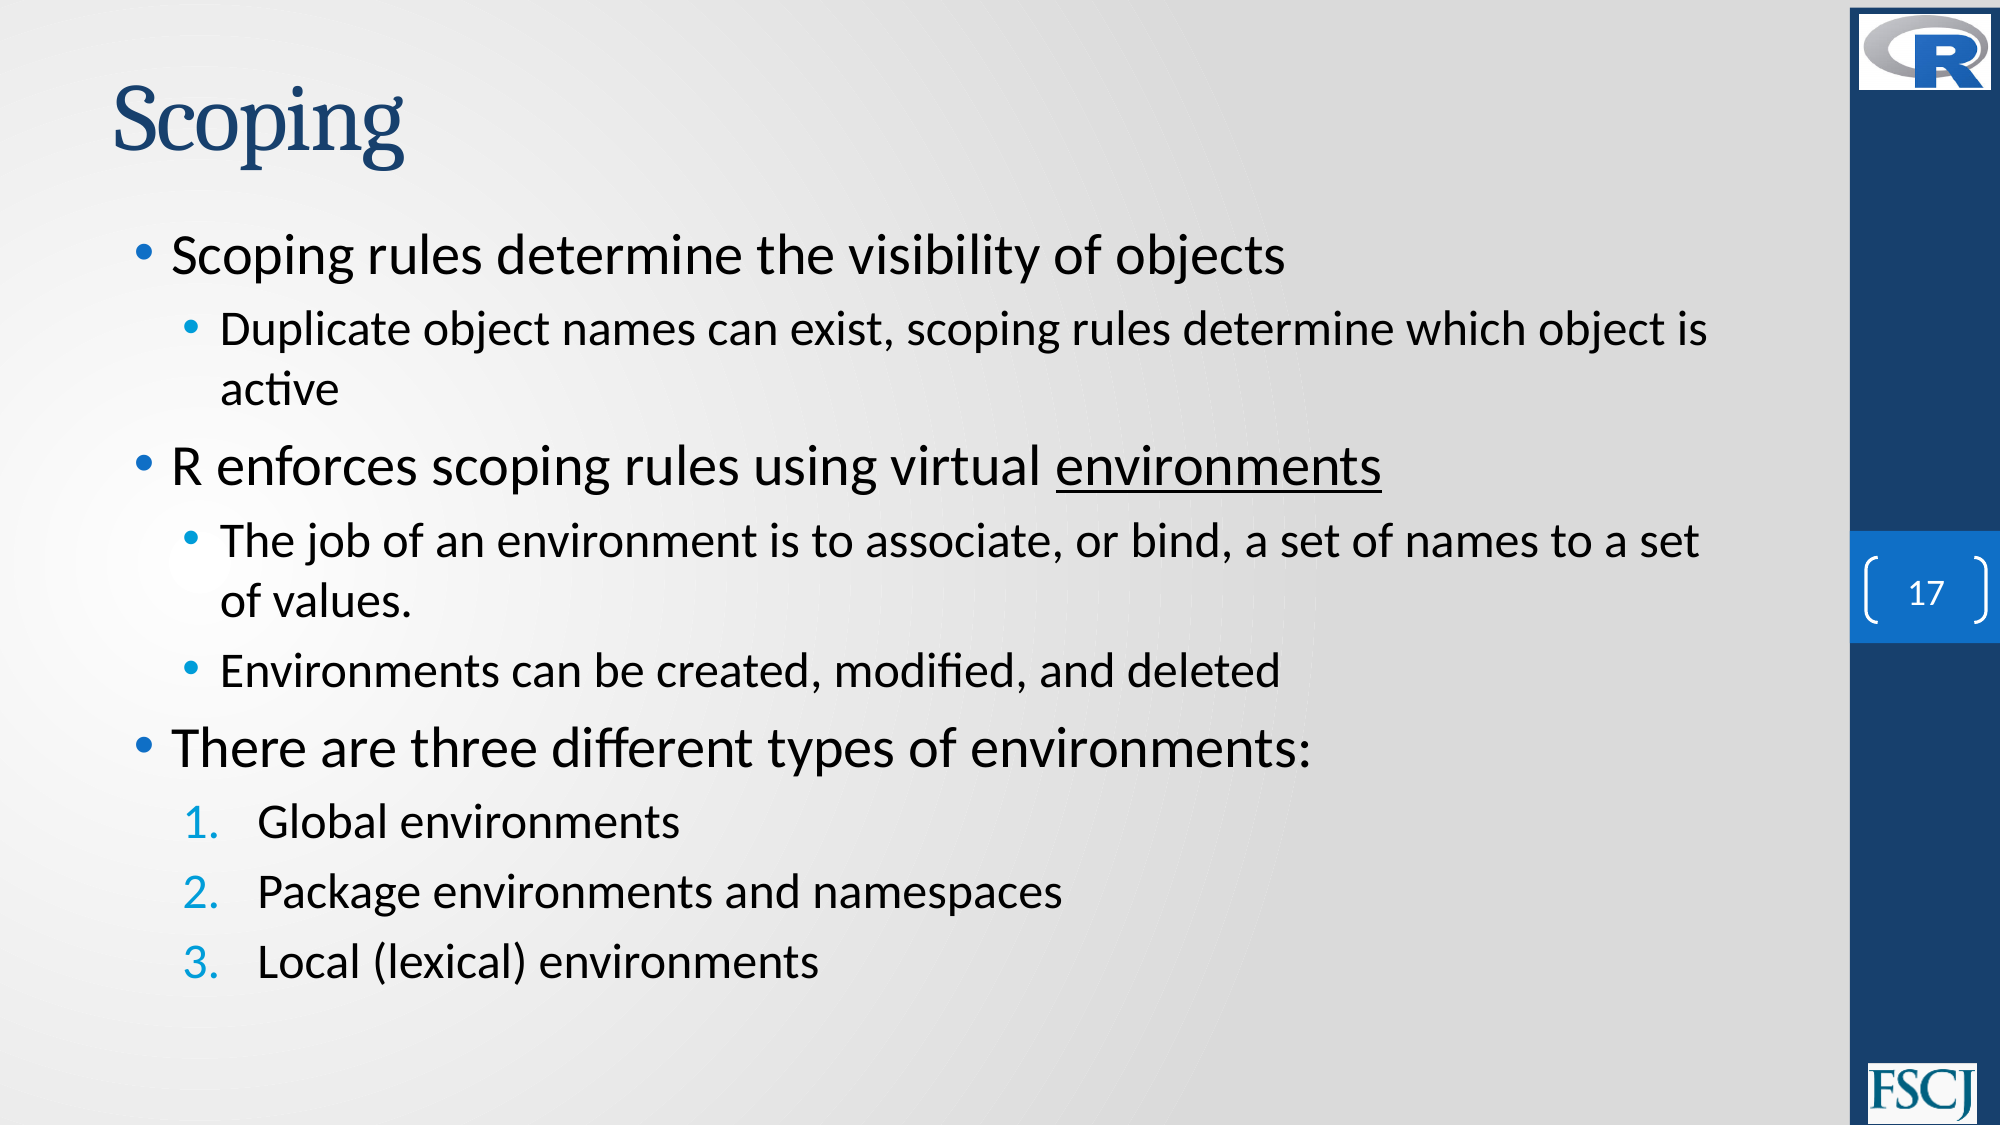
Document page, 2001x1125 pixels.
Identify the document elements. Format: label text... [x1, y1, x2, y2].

picture [1868, 1063, 1977, 1124]
title Scoping [99, 30, 1767, 194]
list Scoping rules determine the visibility of objects Duplicate object names can exist, scoping rules determine which object is active R enforces scoping rules using virtual environments The job of an environment is to associate, or bind, a set of names to a set of values. Environments can be created, modified, and deleted There are three different types of environments: Global environments Package environments and namespaces Local (lexical) environments [99, 208, 1767, 1063]
slide_number 17 [1864, 555, 1988, 624]
picture [1859, 14, 1991, 90]
